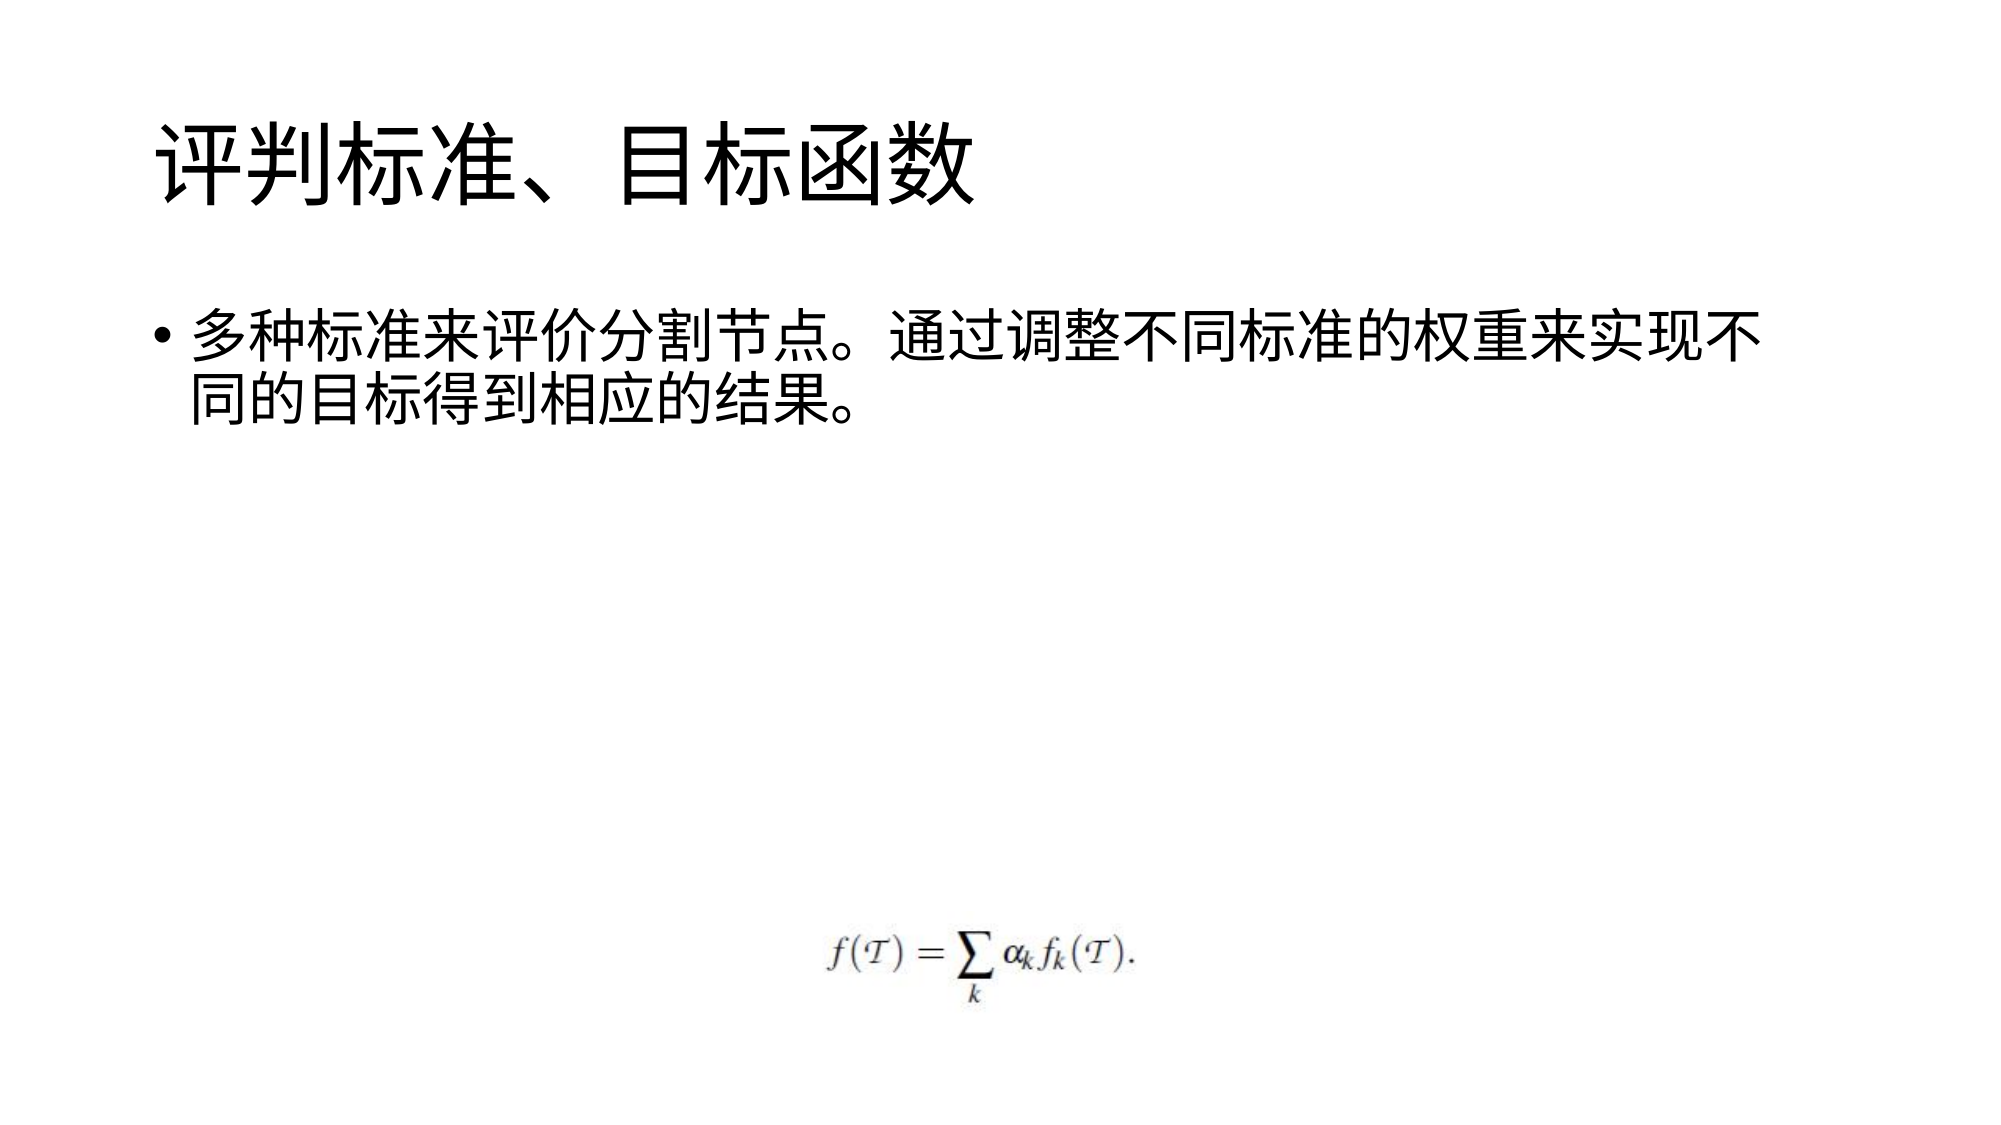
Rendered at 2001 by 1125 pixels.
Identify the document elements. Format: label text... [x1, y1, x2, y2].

title 评判标准、目标函数 [137, 59, 1863, 278]
picture [798, 911, 1202, 1017]
list 多种标准来评价分割节点。通过调整不同标准的权重来实现不同的目标得到相应的结果。 [137, 299, 1813, 576]
